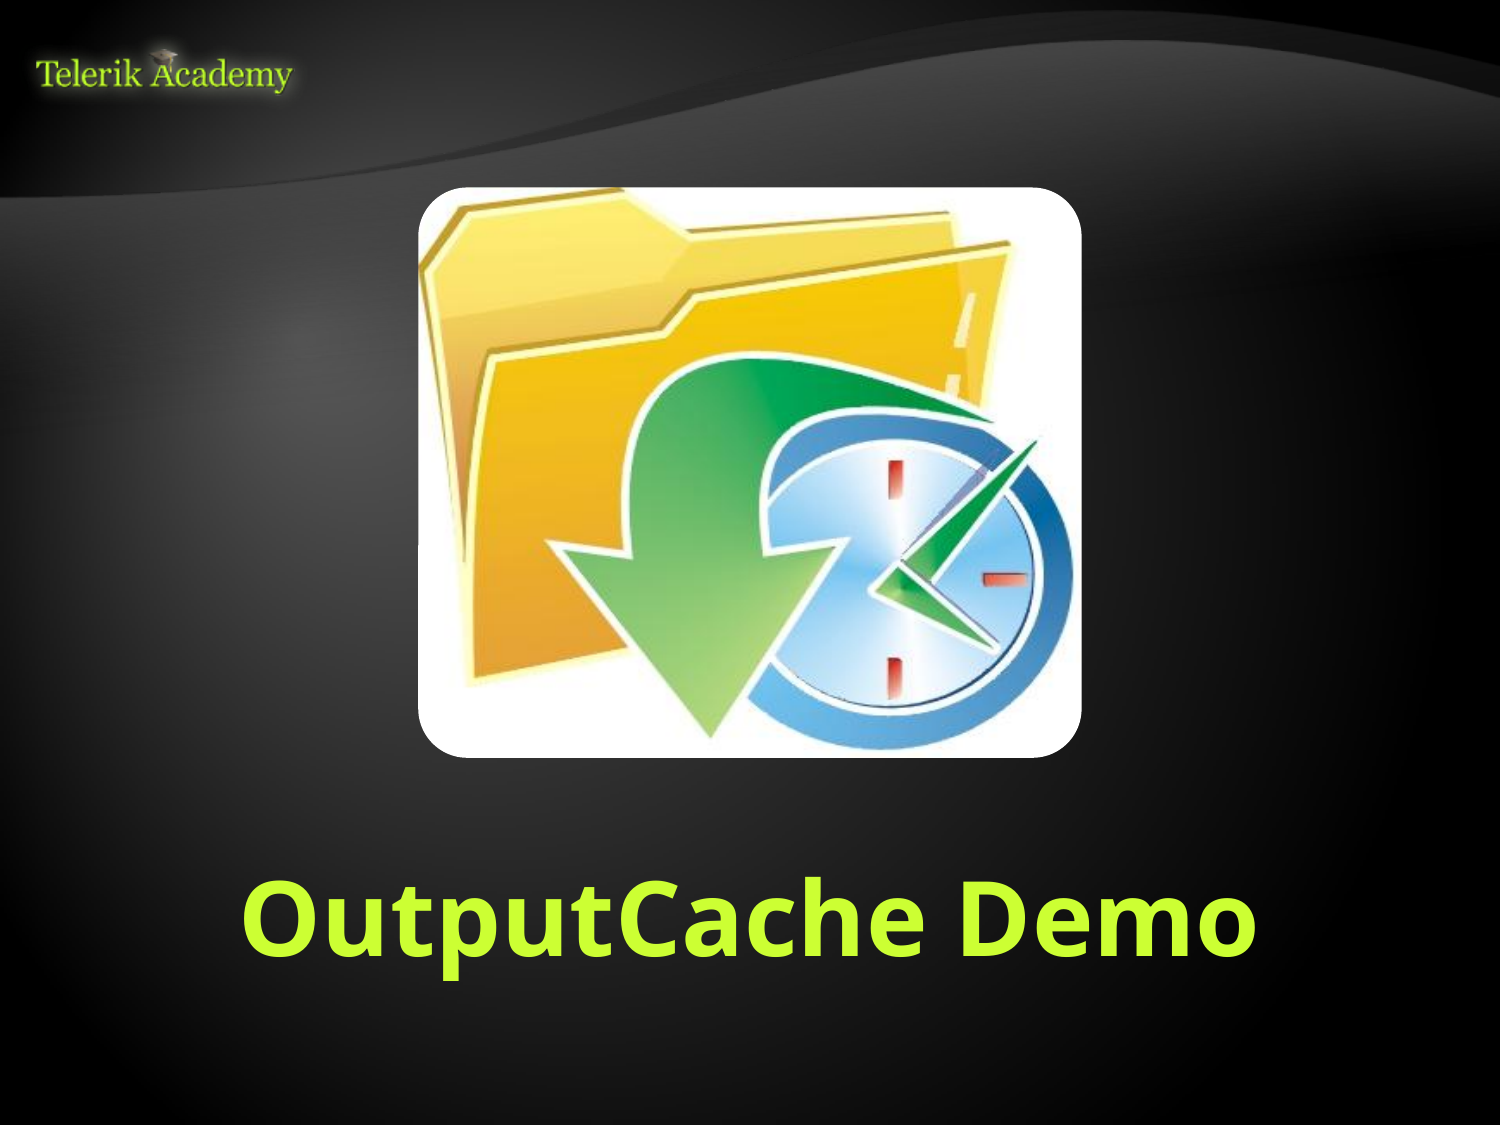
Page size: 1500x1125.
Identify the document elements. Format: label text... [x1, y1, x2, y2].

title OutputCache Demo [99, 862, 1400, 975]
picture [0, 0, 1500, 1125]
